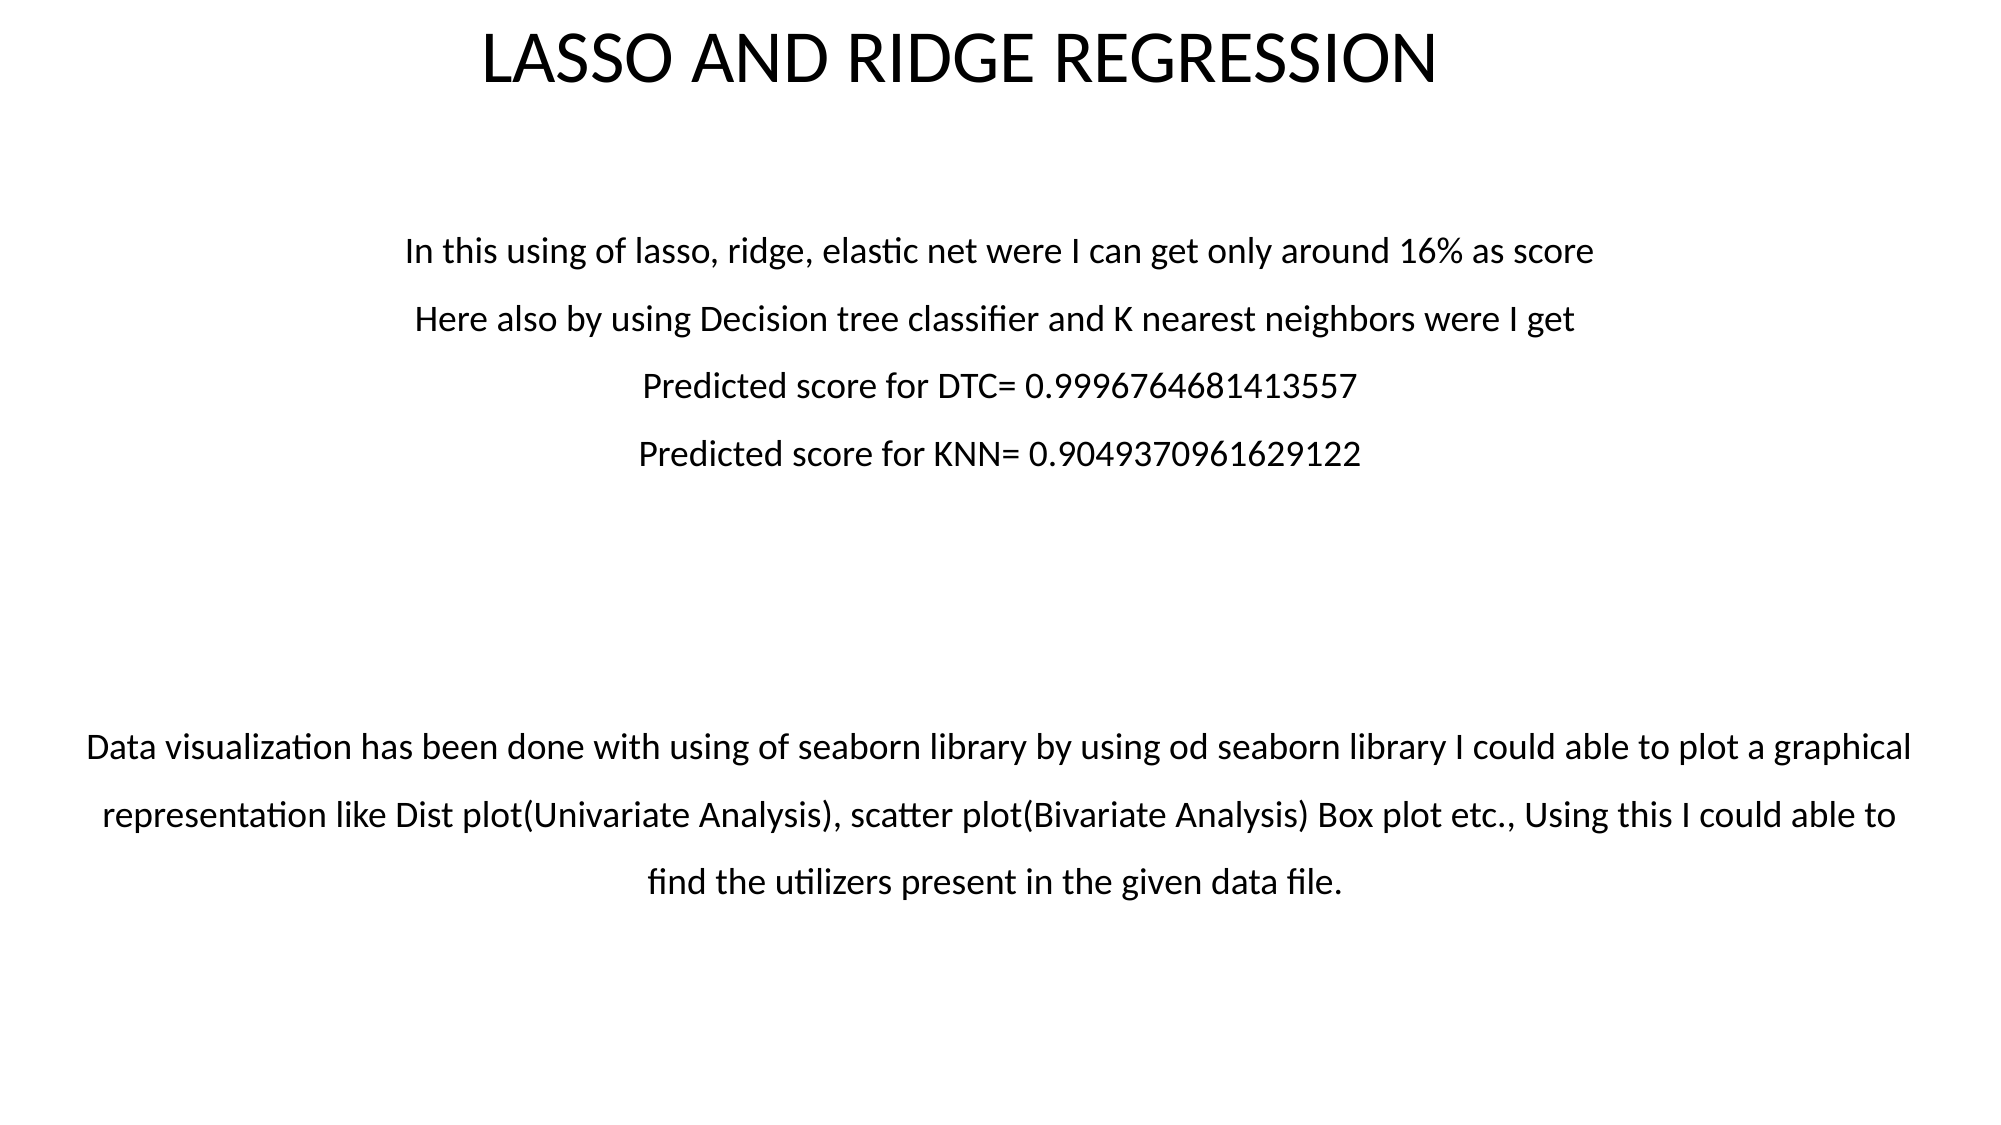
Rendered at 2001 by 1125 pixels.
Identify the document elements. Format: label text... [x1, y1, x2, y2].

text_box In this using of lasso, ridge, elastic net were I can get only around 16% as score Here also by using Decision tree classifier and K nearest neighbors were I get Predicted score for DTC= 0.9996764681413557 Predicted score for KNN= 0.9049370961629122 [67, 196, 1933, 482]
text_box Data visualization has been done with using of seaborn library by using od seaborn library I could able to plot a graphical representation like Dist plot(Univariate Analysis), scatter plot(Bivariate Analysis) Box plot etc., Using this I could able to find the utilizers present in the given data file. [67, 692, 1933, 910]
text_box LASSO AND RIDGE REGRESSION [466, 0, 1535, 195]
